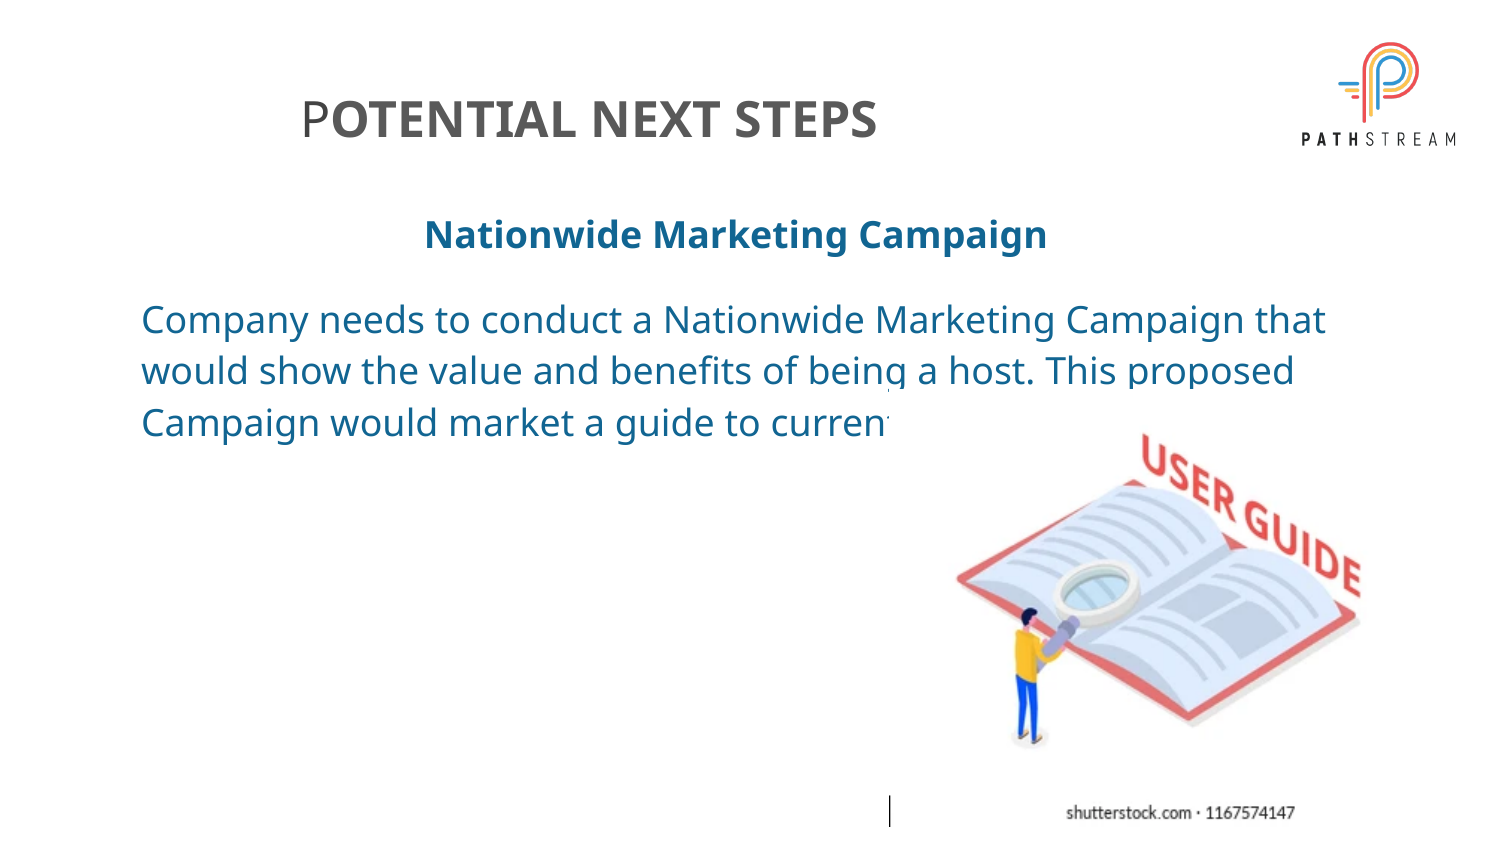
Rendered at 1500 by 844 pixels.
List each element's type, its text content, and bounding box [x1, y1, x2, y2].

title POTENTIAL NEXT STEPS [51, 72, 1186, 167]
list Nationwide Marketing Campaign Company needs to conduct a Nationwide Marketing Campaign that would show the value and benefits of being a host. This proposed Campaign would market a guide to current and potential hosts. [51, 189, 1449, 750]
picture [889, 389, 1471, 827]
picture [1191, 0, 1500, 205]
